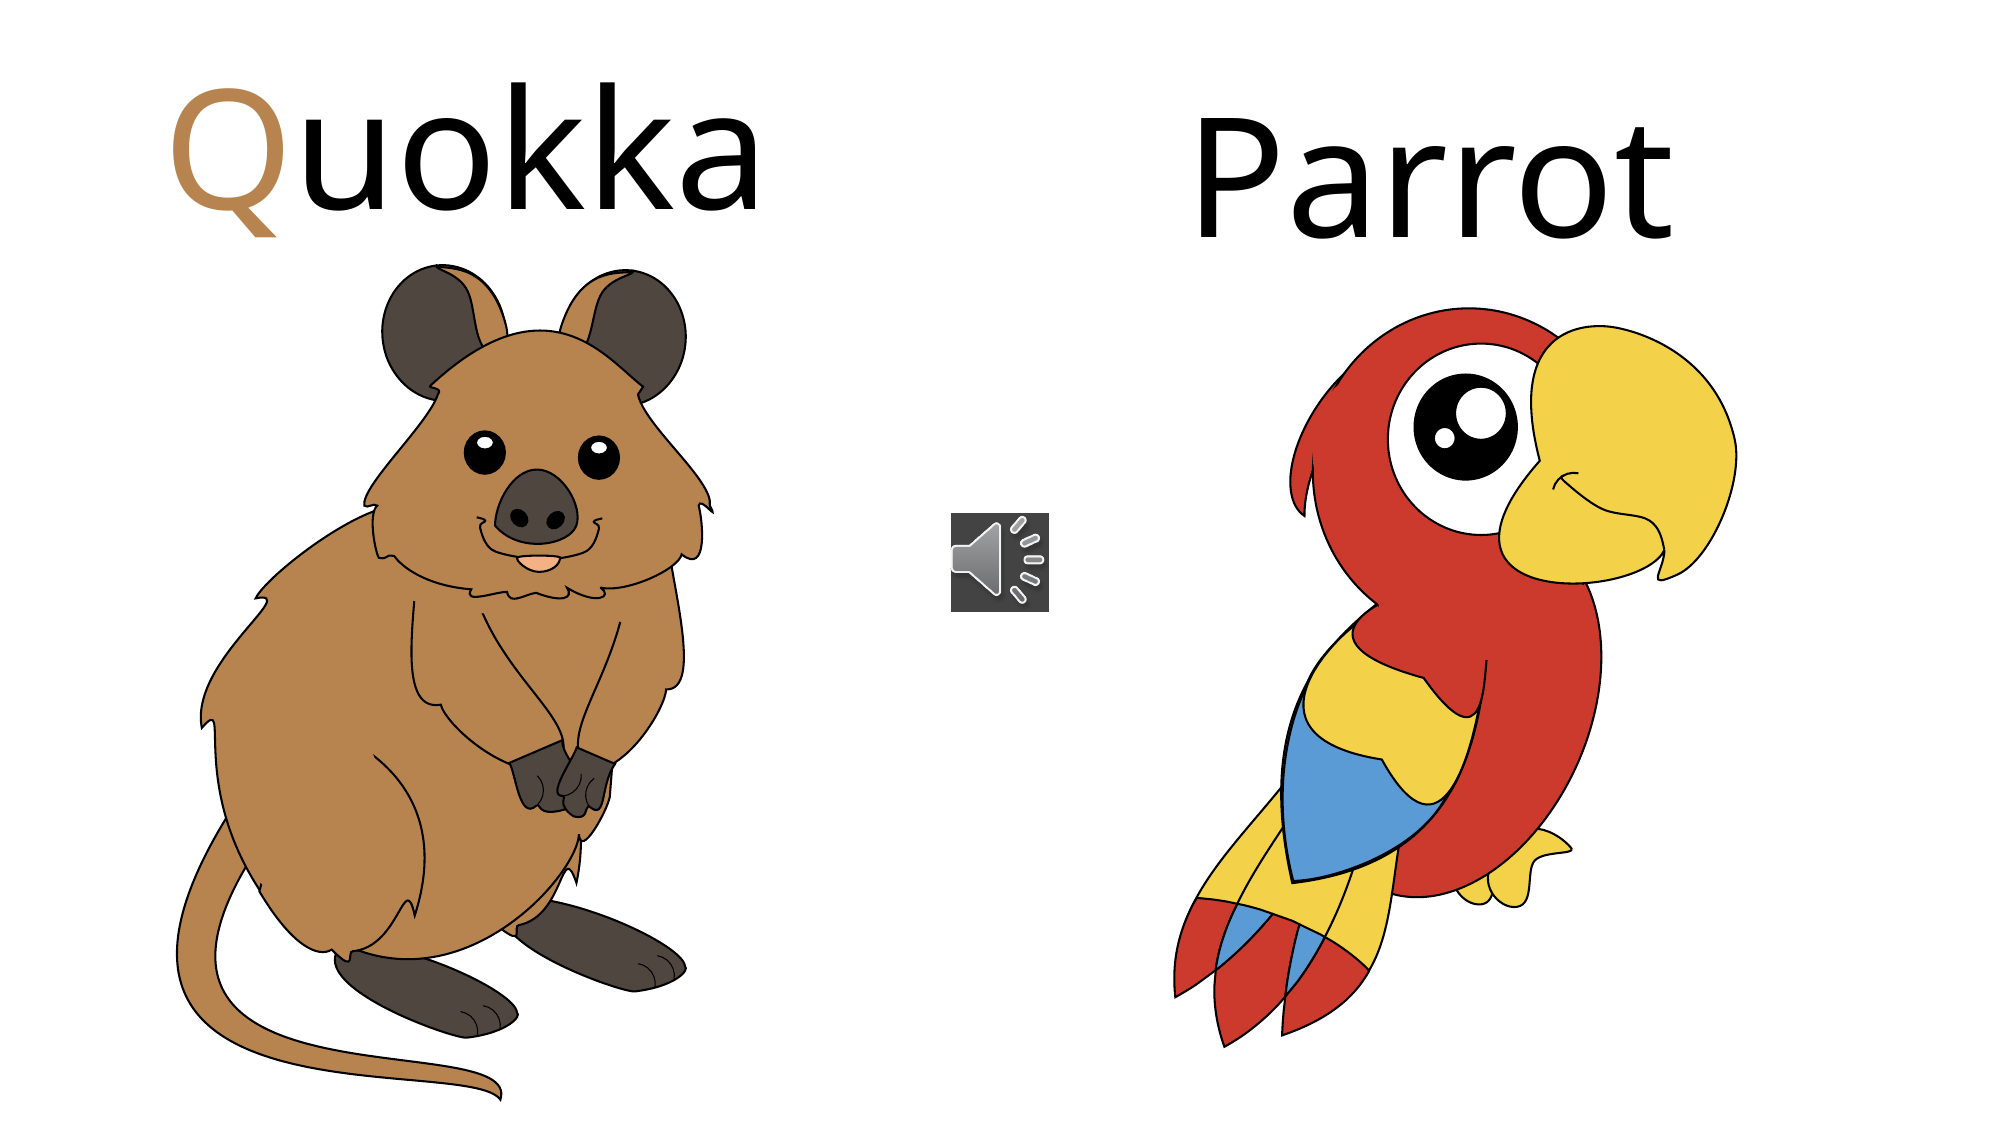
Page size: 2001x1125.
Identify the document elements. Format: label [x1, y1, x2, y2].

picture [949, 512, 1050, 613]
text_box [1170, 63, 1800, 1053]
text_box [148, 35, 886, 1100]
